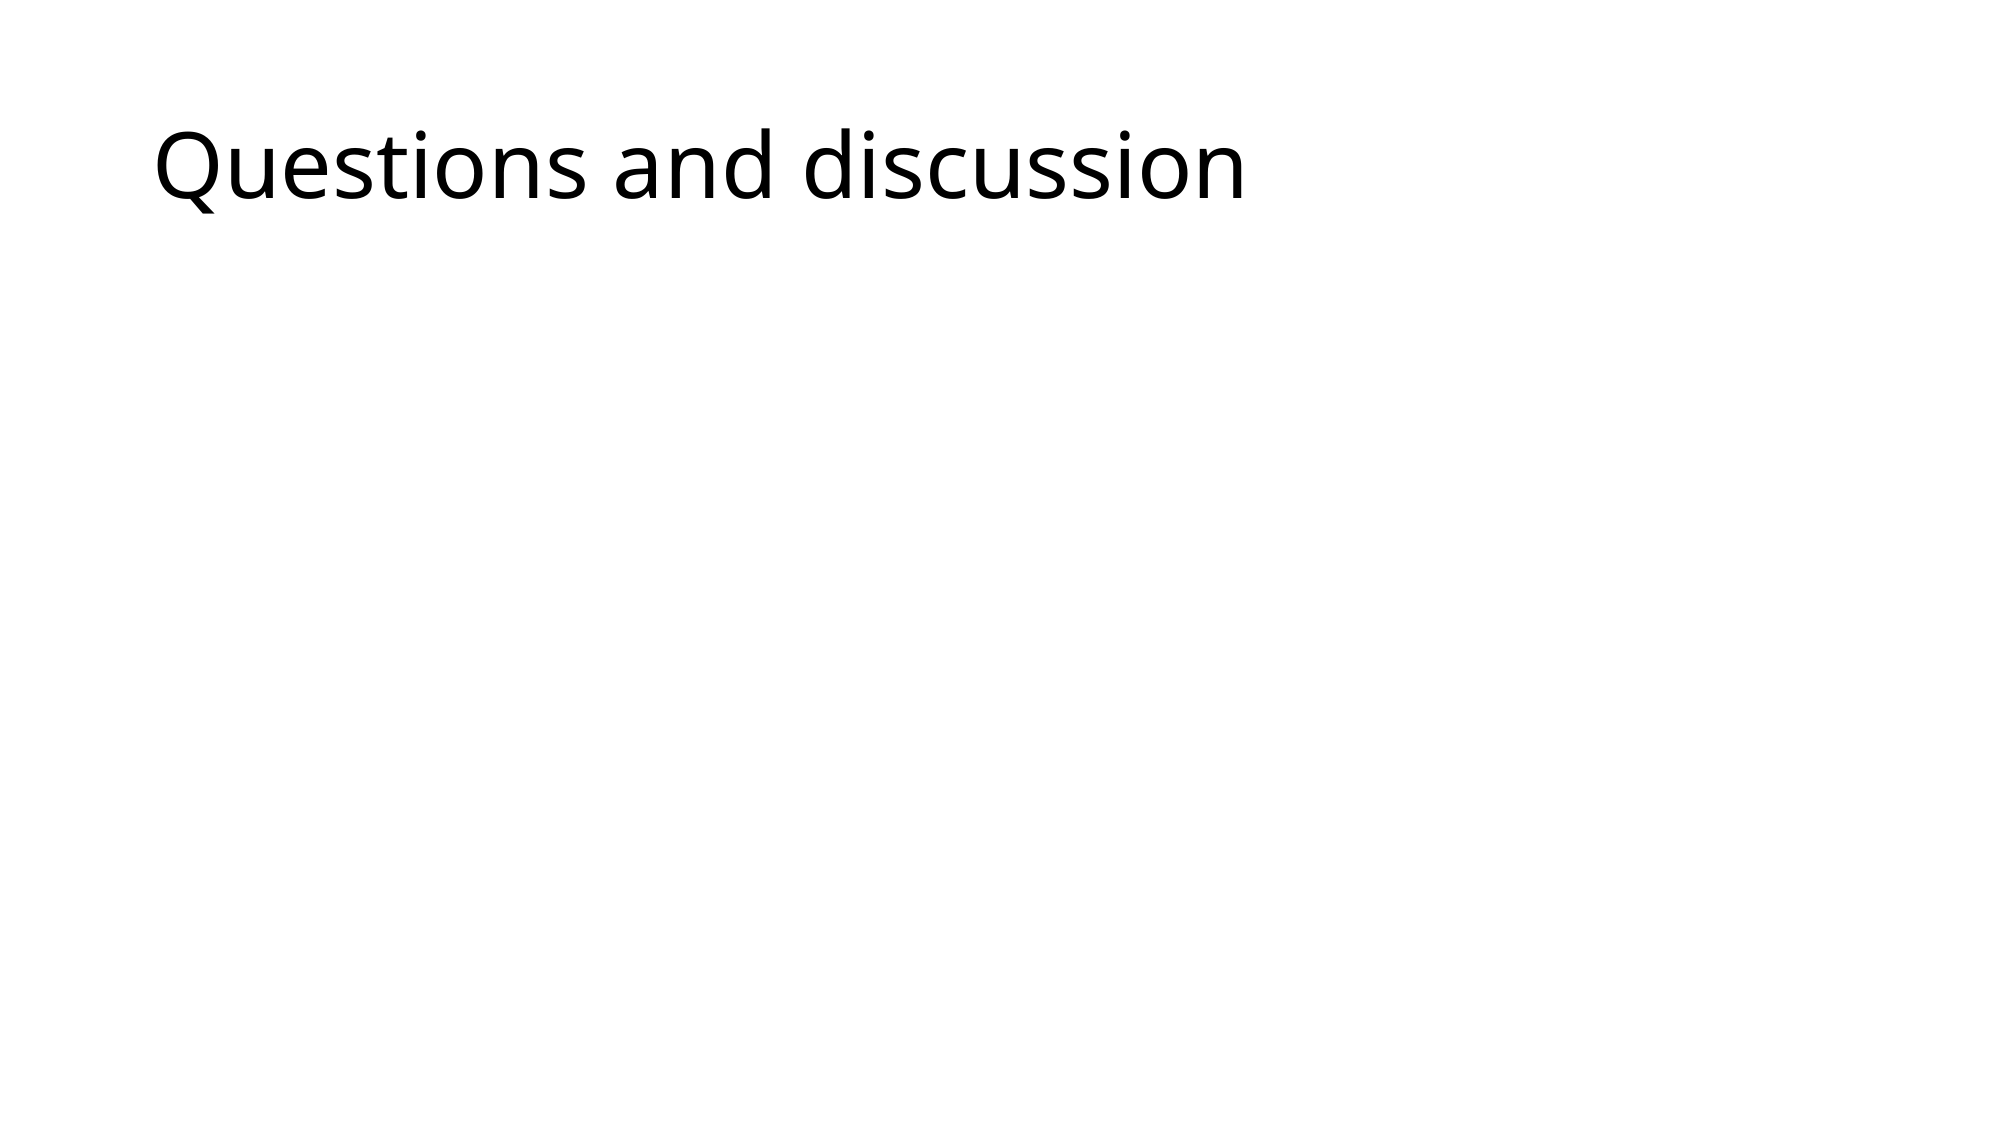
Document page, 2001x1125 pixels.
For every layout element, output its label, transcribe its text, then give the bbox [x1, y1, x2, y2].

title Questions and discussion [137, 59, 1863, 278]
